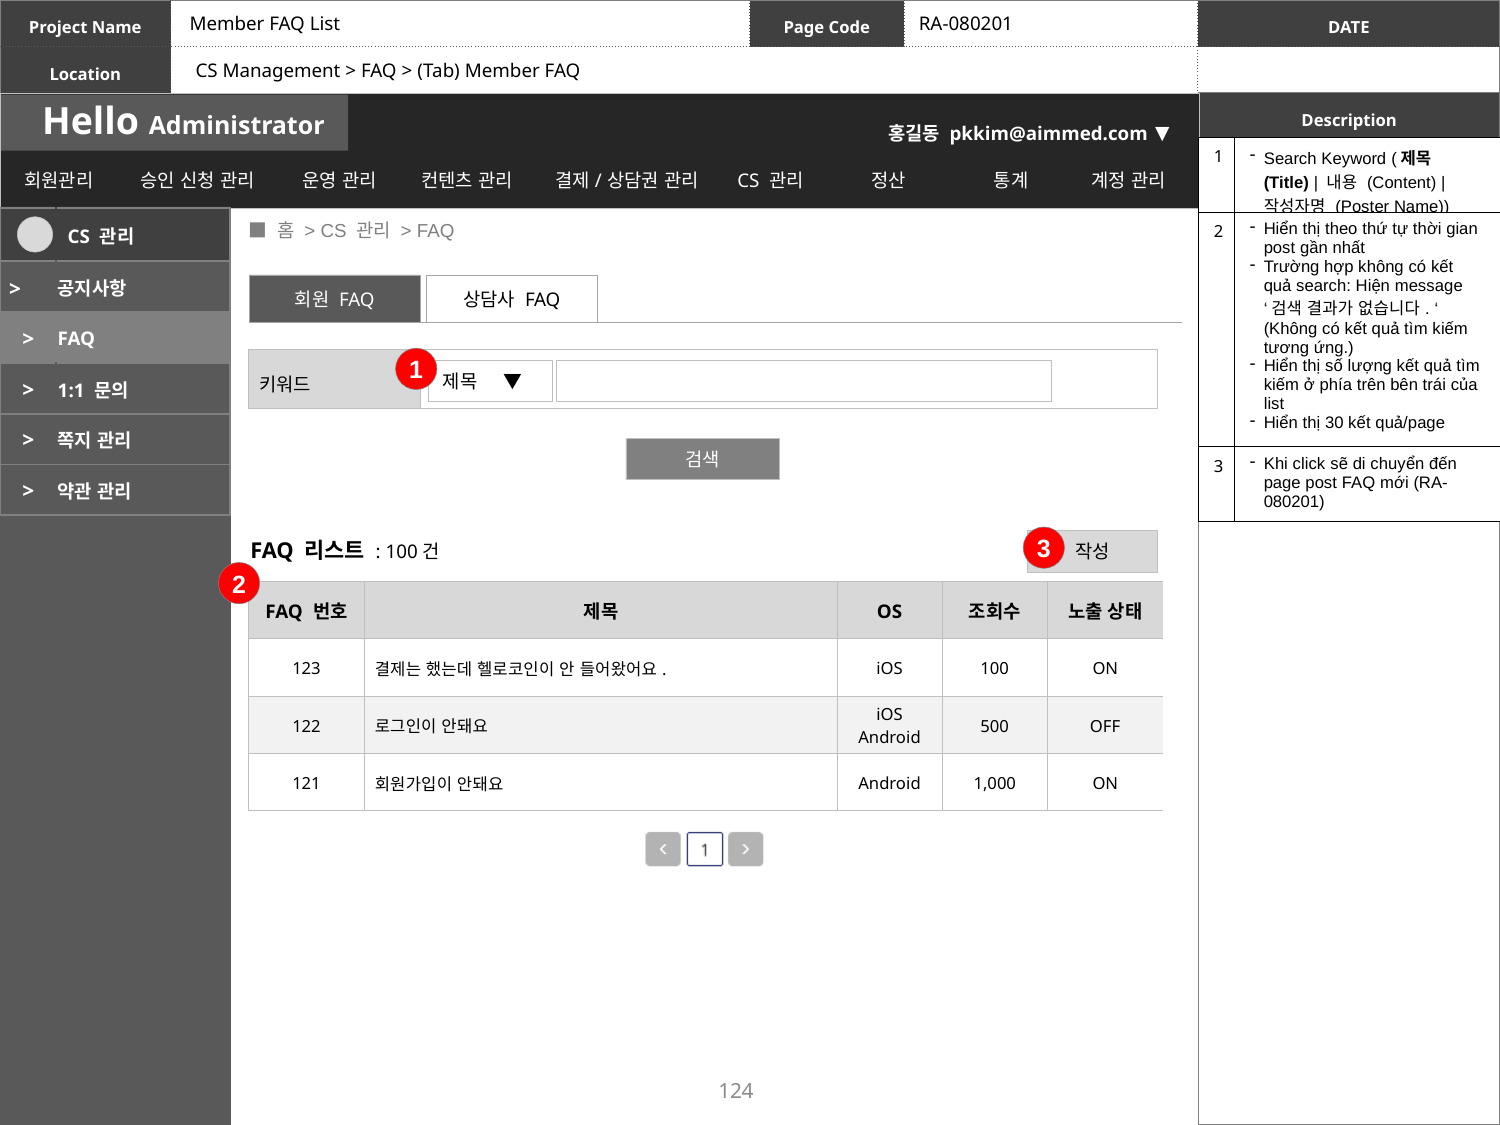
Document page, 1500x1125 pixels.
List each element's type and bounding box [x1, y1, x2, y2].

text_box [180, 51, 596, 89]
table_cell [249, 754, 364, 810]
table_cell [57, 313, 229, 362]
table_header [1235, 138, 1500, 212]
table_header [838, 582, 942, 638]
table_cell [1, 364, 55, 413]
table_cell [1235, 213, 1500, 446]
table_header [943, 582, 1047, 638]
table_header [249, 582, 364, 638]
table_cell [838, 754, 942, 810]
slide_number [561, 1061, 911, 1122]
table_cell [1048, 639, 1163, 696]
table_cell [1, 415, 55, 464]
table_cell [1199, 213, 1234, 446]
table_header [365, 582, 837, 638]
table_cell [249, 639, 364, 696]
picture [641, 825, 767, 870]
table_cell [57, 364, 229, 413]
text_box [0, 203, 1154, 1125]
text_box [1021, 524, 1159, 574]
table_cell [1199, 447, 1234, 521]
text_box [624, 436, 782, 482]
table_header [1199, 138, 1234, 212]
table_cell [1, 465, 55, 514]
table_cell [365, 697, 837, 753]
table_cell [365, 639, 837, 696]
table_header [57, 209, 229, 260]
table_header [421, 350, 1157, 408]
table_cell [57, 415, 229, 464]
text_box [15, 214, 55, 255]
table_cell [943, 697, 1047, 753]
table_cell [1235, 447, 1500, 521]
text_box [393, 346, 1053, 403]
table_cell [1048, 754, 1163, 810]
table_cell [249, 697, 364, 753]
table_cell [57, 262, 229, 311]
text_box [247, 273, 1183, 324]
text_box [904, 4, 1029, 42]
table_header [1048, 582, 1163, 638]
table_cell [943, 754, 1047, 810]
table_cell [57, 465, 229, 514]
table_cell [1, 262, 55, 311]
table_cell [1, 313, 55, 362]
table_header [1, 209, 55, 260]
text_box [174, 4, 356, 42]
table_cell [838, 639, 942, 696]
table_cell [1048, 697, 1163, 753]
table_cell [365, 754, 837, 810]
table_cell [943, 639, 1047, 696]
table_cell [838, 697, 942, 753]
table_header [249, 350, 420, 408]
